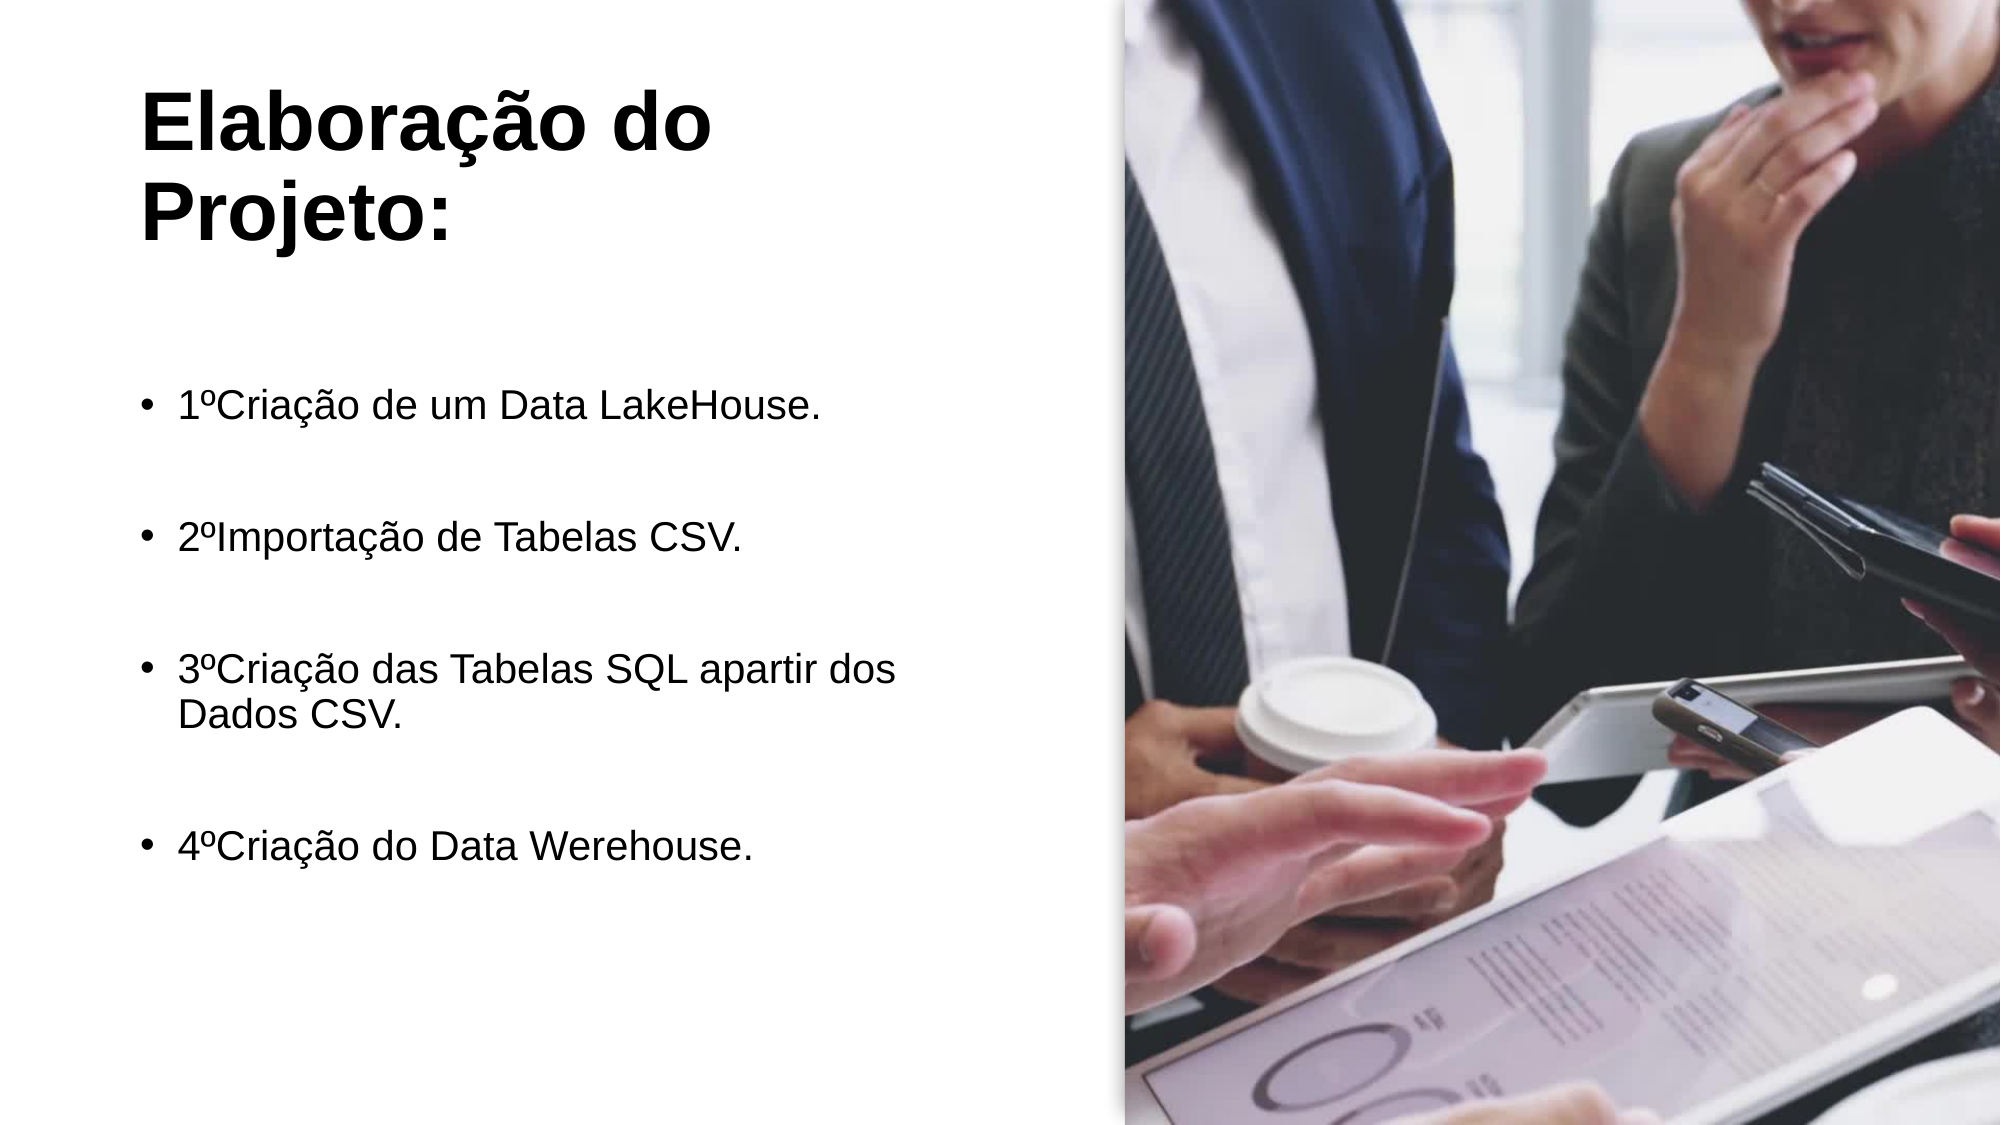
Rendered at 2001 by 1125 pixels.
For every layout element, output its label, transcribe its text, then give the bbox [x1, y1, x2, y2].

list 1ºCriação de um Data LakeHouse. 2ºImportação de Tabelas CSV. 3ºCriação das Tabelas SQL apartir dos Dados CSV. 4ºCriação do Data Werehouse. [124, 308, 1000, 1011]
picture [1124, 0, 2000, 1125]
title Elaboração do Projeto: [124, 28, 1000, 308]
